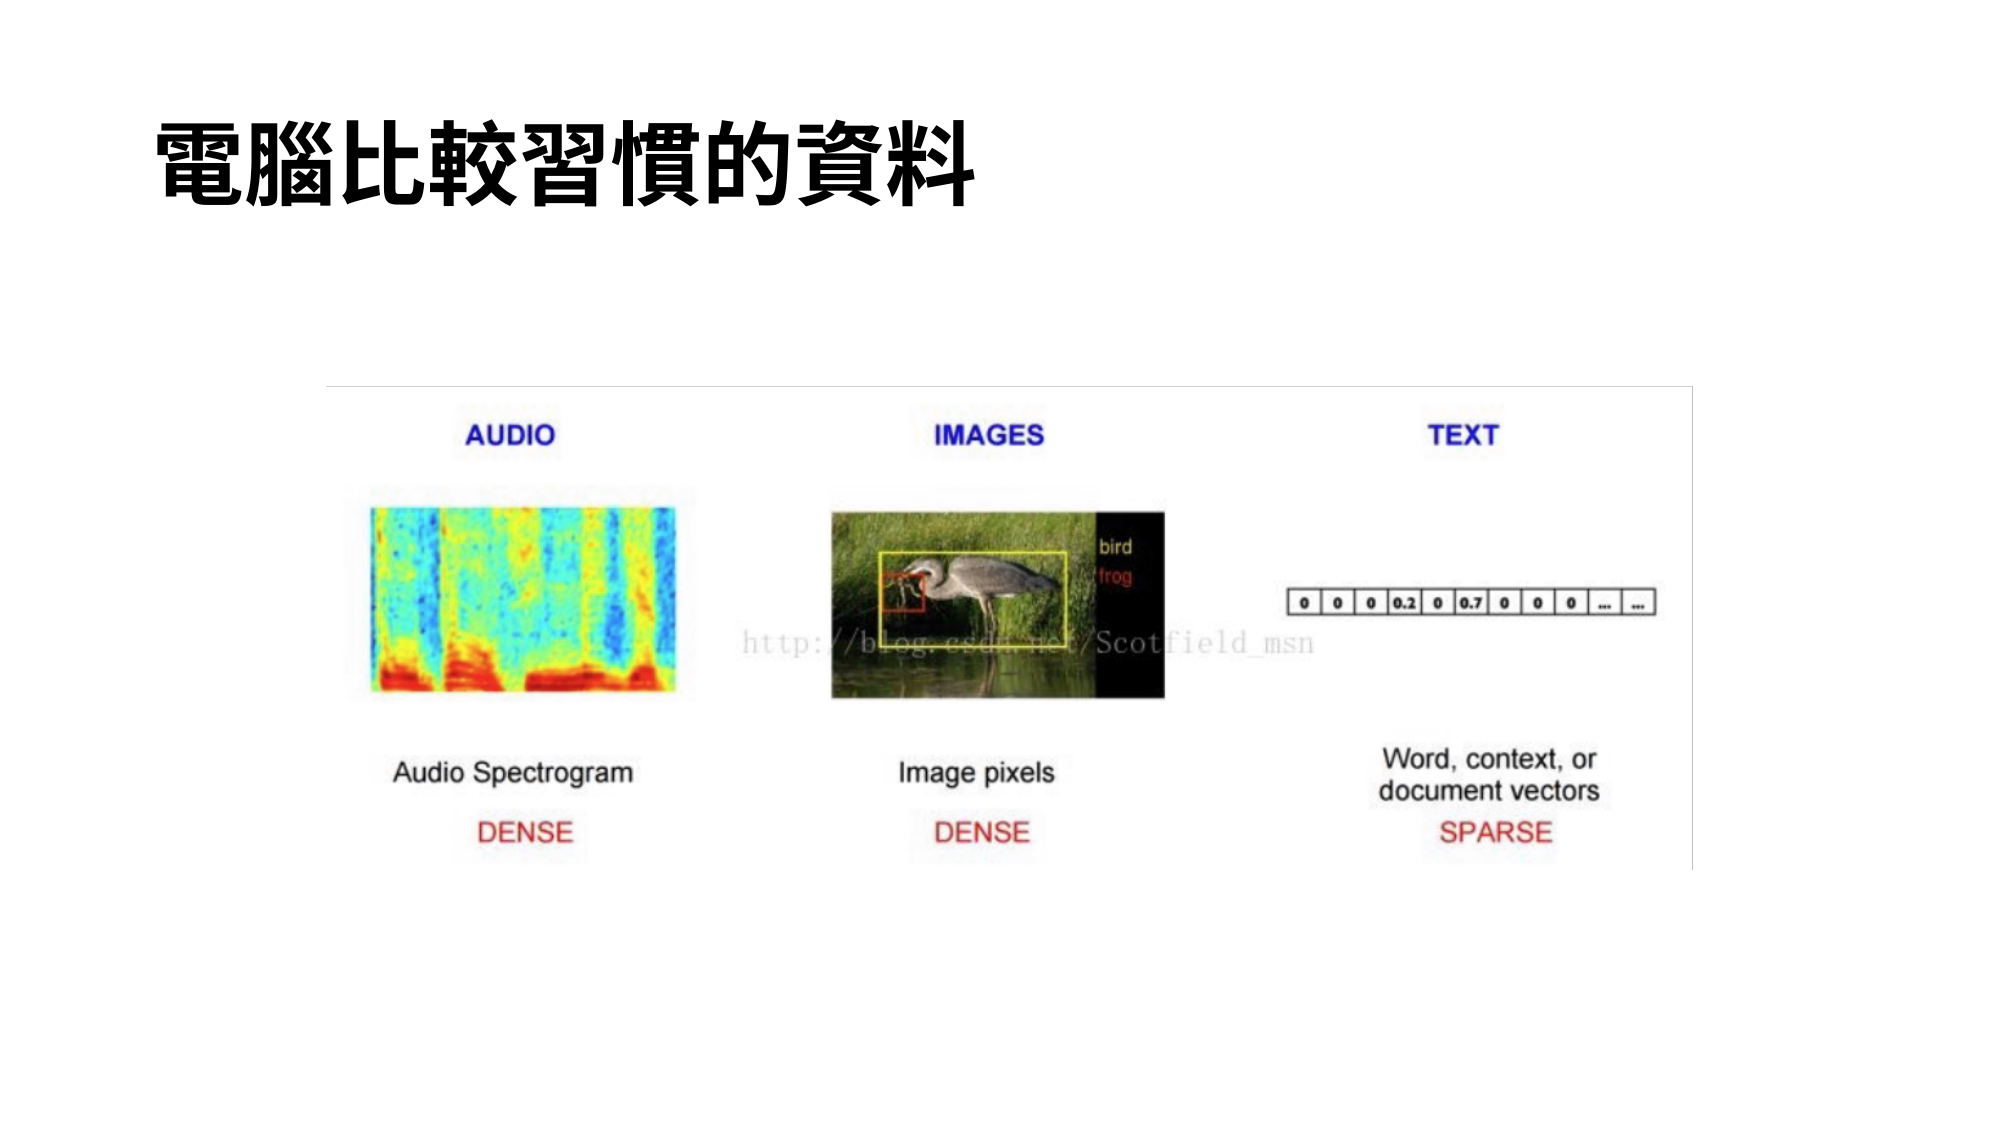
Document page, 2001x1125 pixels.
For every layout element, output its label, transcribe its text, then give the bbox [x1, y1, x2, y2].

title 電腦比較習慣的資料 [137, 59, 1863, 278]
picture [326, 385, 1694, 870]
